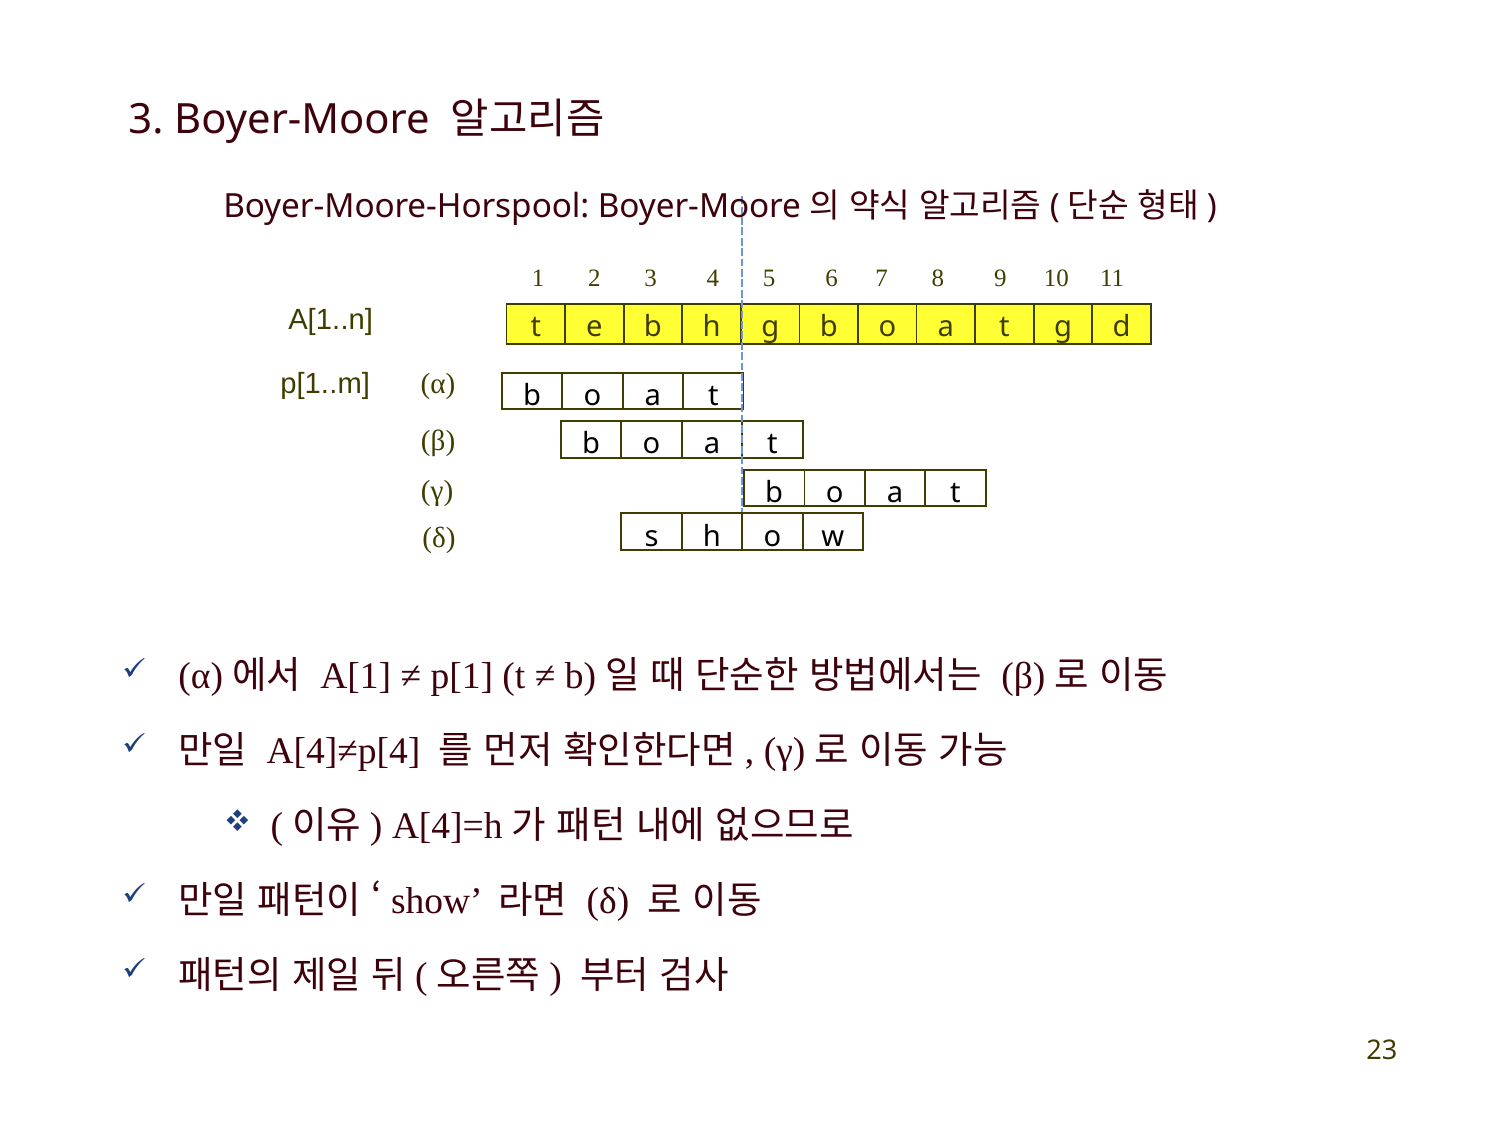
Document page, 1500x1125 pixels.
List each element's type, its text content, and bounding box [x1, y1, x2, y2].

table_header h [683, 514, 741, 549]
table_header a [917, 305, 974, 343]
text_box 1 2 3 4 5 6 7 8 9 10 11 [517, 257, 737, 300]
text_box (β) [406, 417, 471, 465]
table_header o [859, 305, 916, 343]
table_header w [804, 514, 862, 549]
table_header b [800, 305, 857, 343]
table_header d [1093, 305, 1150, 343]
table_header g [746, 305, 799, 343]
table_header a [624, 374, 682, 408]
table_header t [746, 422, 802, 457]
table_header o [743, 514, 802, 549]
table_header t [684, 374, 737, 408]
table_header a [866, 471, 924, 505]
text_box 1 2 3 4 5 6 7 8 9 10 11 [746, 257, 1198, 300]
text_box (α) [405, 360, 471, 407]
table_header o [563, 374, 622, 408]
table_header t [926, 471, 985, 505]
table_header b [562, 422, 620, 457]
table_header s [622, 514, 681, 549]
table_header e [566, 305, 623, 343]
table_header t [976, 305, 1033, 343]
text_box p[1..m] [265, 361, 386, 408]
table_header b [503, 374, 561, 408]
table_header g [1035, 305, 1091, 343]
slide_number 23 [1099, 1024, 1413, 1101]
text_box A[1..n] [273, 297, 389, 344]
text_box (δ) [407, 515, 471, 562]
text_box 3. Boyer-Moore 알고리즘 [113, 90, 620, 150]
table_header o [805, 471, 864, 505]
text_box Boyer-Moore-Horspool: Boyer-Moore의 약식 알고리즘(단순 형태) [208, 162, 1232, 232]
table_header a [683, 422, 737, 457]
text_box (α)에서 A[1] ≠ p[1] (t ≠ b)일 때 단순한 방법에서는 (β)로 이동 만일 A[4]≠p[4] 를 먼저 확인한다면, (γ)로 이동 가능 (이유) A[4]=h가 패턴 내에 없으므로 만일 패턴이 ‘show’ 라면 (δ) 로 이동 패턴의 제일 뒤(오른쪽) 부터 검사 [107, 621, 1395, 1004]
table_header h [683, 305, 737, 343]
text_box (γ) [406, 468, 469, 515]
table_header o [622, 422, 681, 457]
table_header b [625, 305, 681, 343]
table_header t [507, 305, 564, 343]
table_header b [746, 471, 804, 505]
